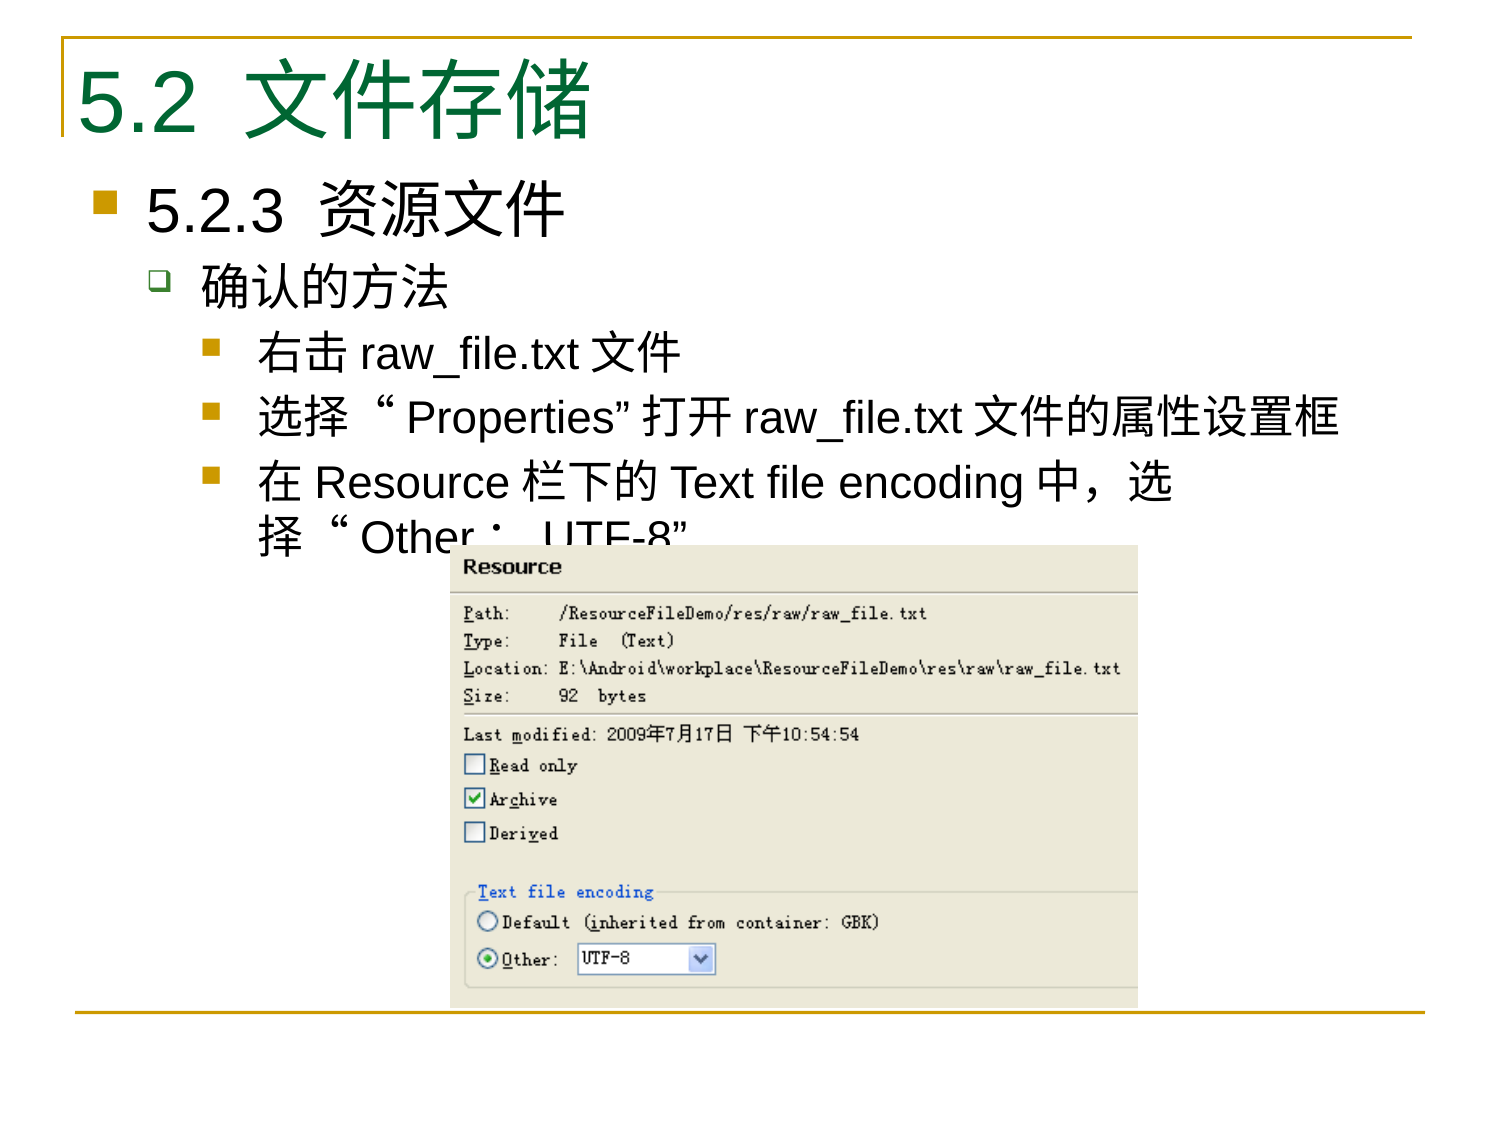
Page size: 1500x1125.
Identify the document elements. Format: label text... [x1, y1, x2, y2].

title 5.2 文件存储 [62, 37, 775, 150]
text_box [449, 545, 1138, 1008]
list 5.2.3 资源文件 确认的方法 右击raw_file.txt文件 选择“Properties”打开raw_file.txt文件的属性设置框 在Resource栏下的Text file encoding中，选择“Other：UTF-8” [75, 162, 1425, 1013]
